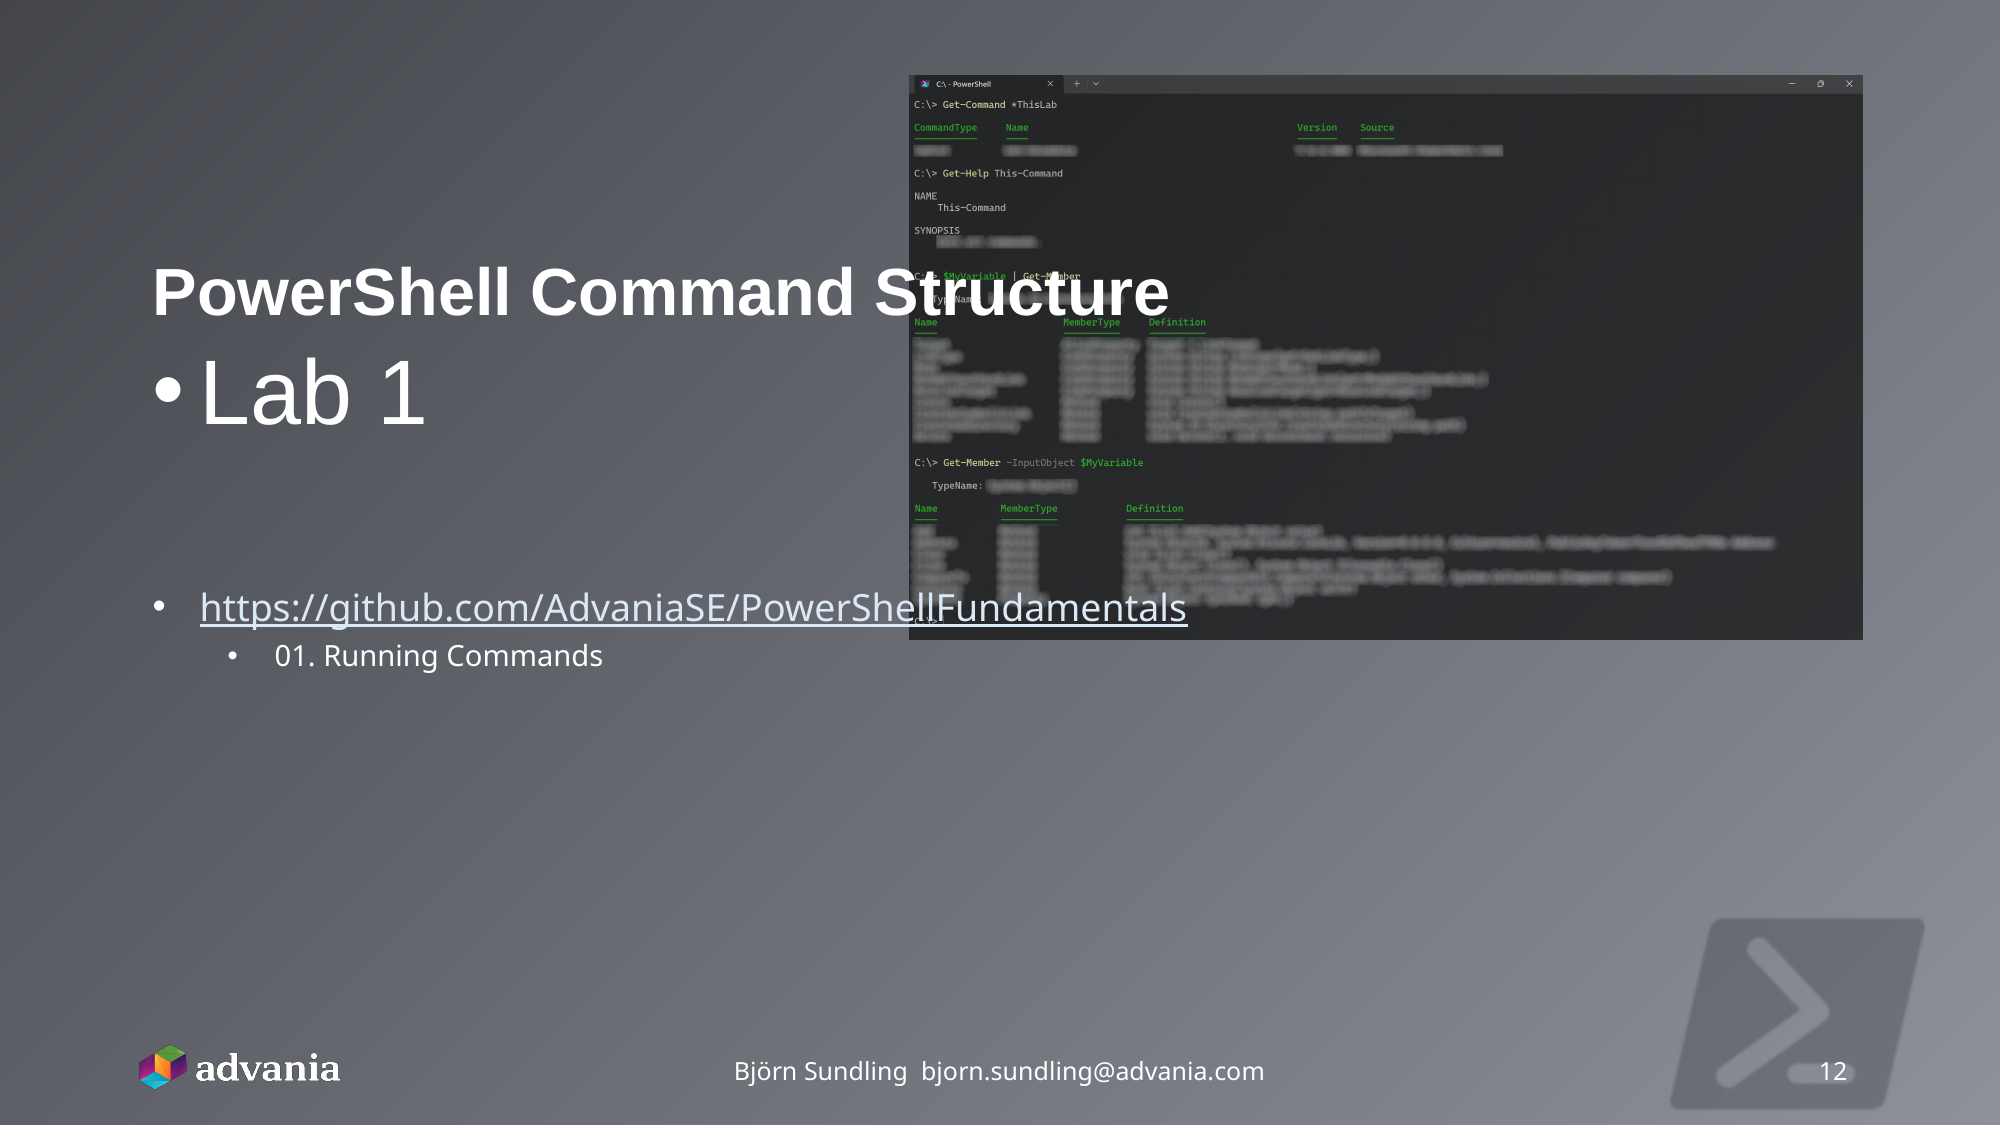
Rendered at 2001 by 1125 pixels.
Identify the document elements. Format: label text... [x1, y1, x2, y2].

slide_number 12 [1412, 1042, 1863, 1103]
picture [127, 1031, 363, 1103]
list Lab 1 https://github.com/AdvaniaSE/PowerShellFundamentals 01. Running Commands [137, 337, 1923, 963]
footer Björn Sundling bjorn.sundling@advania.com [662, 1042, 1338, 1103]
title PowerShell Command Structure [137, 75, 1493, 337]
